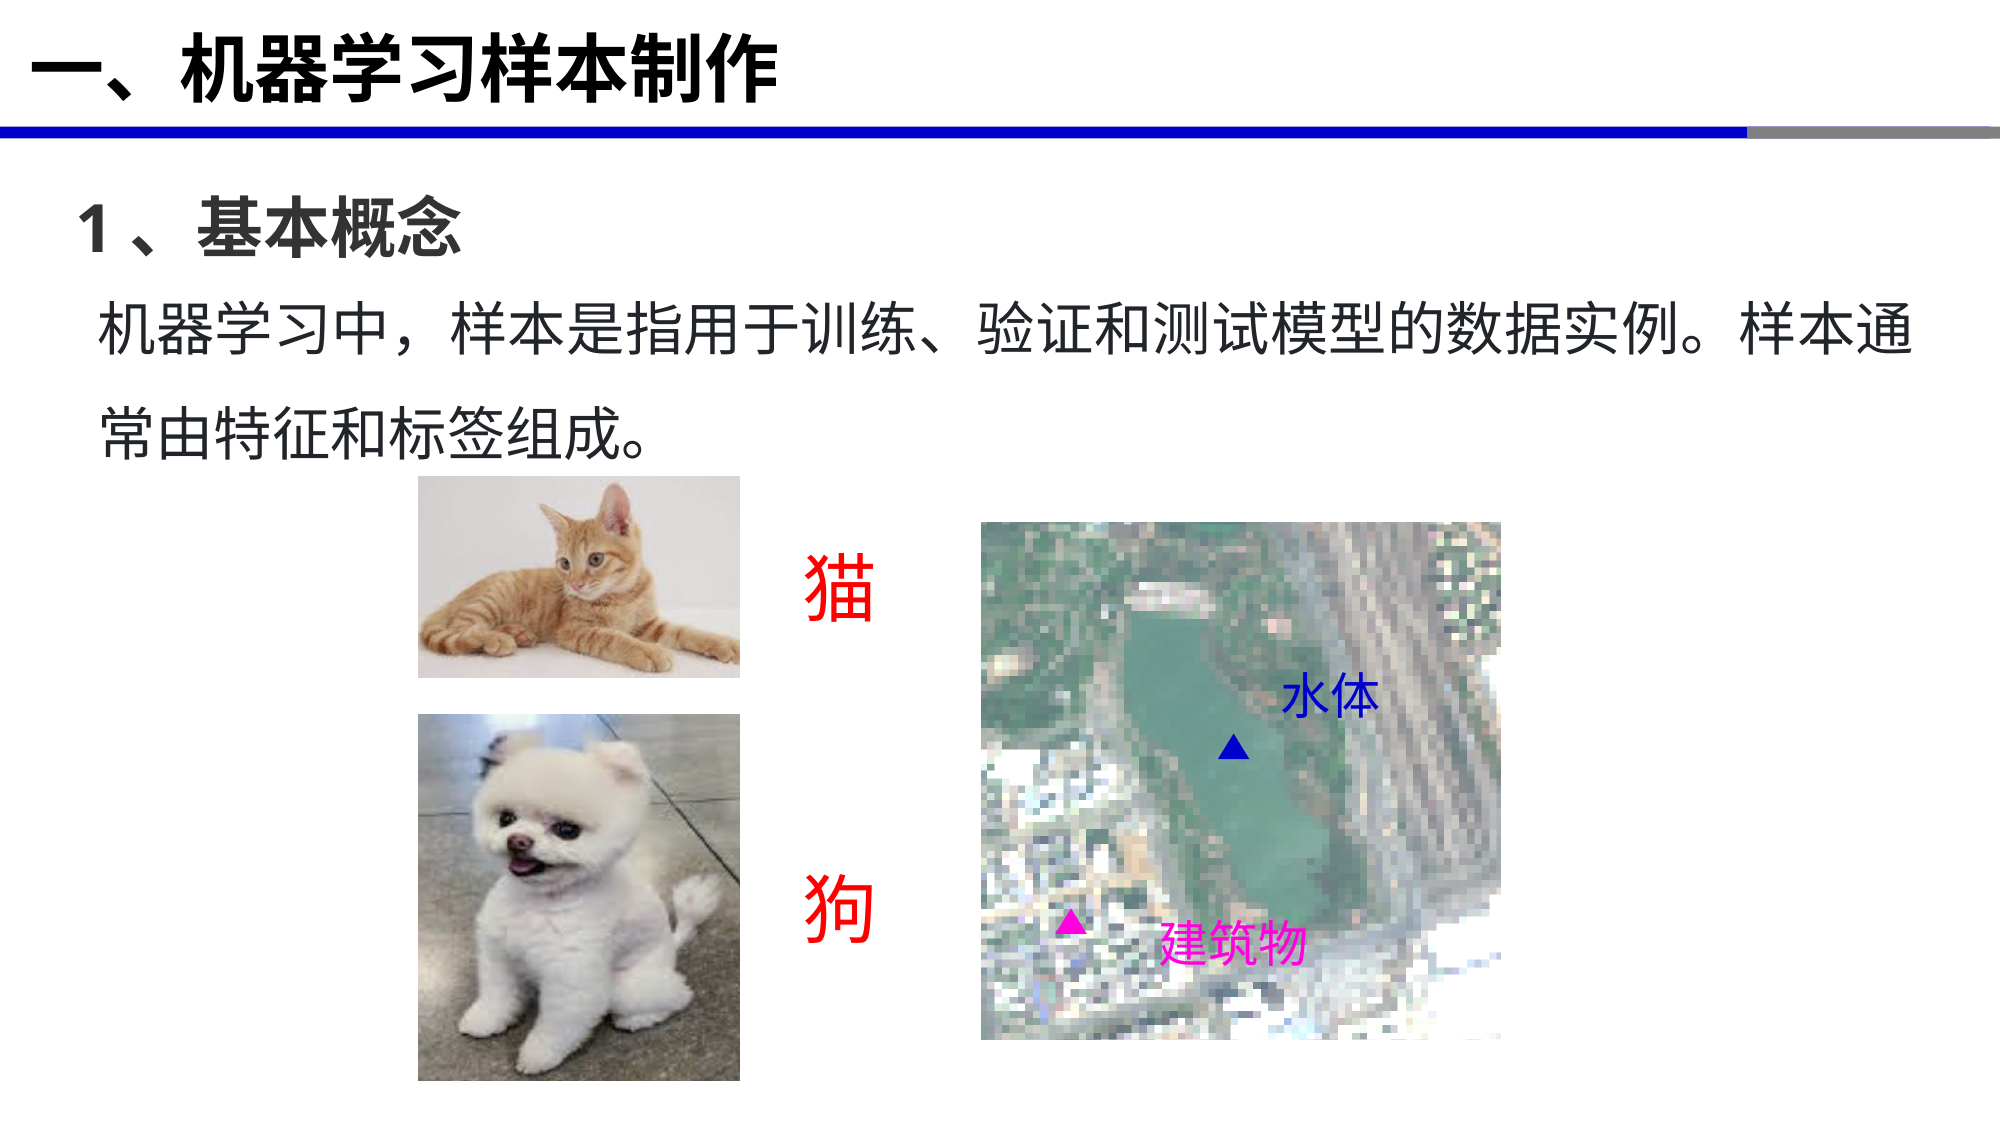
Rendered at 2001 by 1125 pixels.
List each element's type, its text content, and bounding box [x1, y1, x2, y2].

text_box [418, 714, 894, 1082]
text_box 1、基本概念 [61, 138, 1698, 274]
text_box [981, 522, 1501, 1040]
title 一、机器学习样本制作 [0, 1, 1729, 132]
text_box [418, 476, 894, 678]
text_box 机器学习中，样本是指用于训练、验证和测试模型的数据实例。样本通常由特征和标签组成。 [82, 249, 1930, 474]
